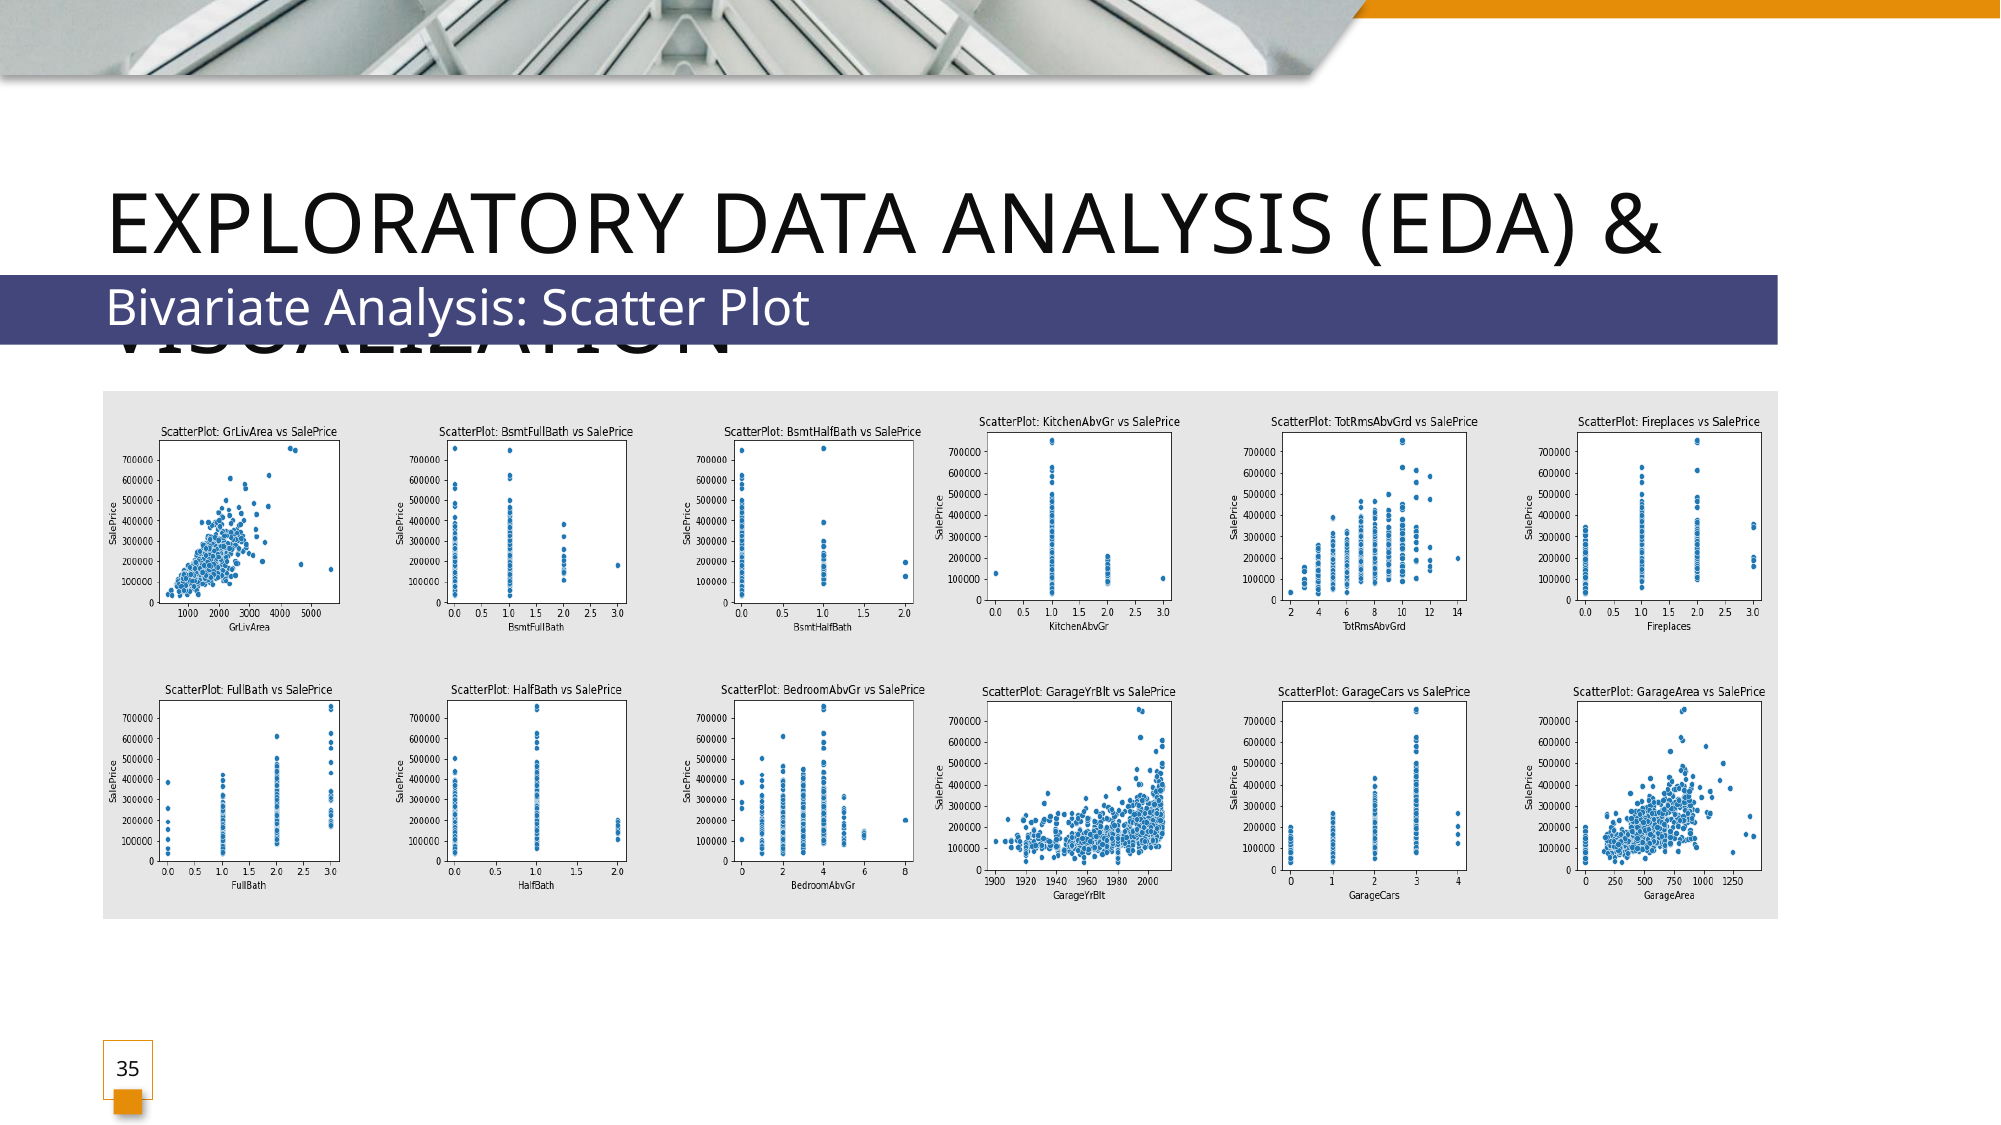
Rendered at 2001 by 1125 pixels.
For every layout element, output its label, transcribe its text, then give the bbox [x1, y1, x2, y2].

picture [102, 390, 1779, 919]
list Bivariate Analysis: Scatter Plot [0, 275, 1778, 345]
slide_number 35 [103, 1040, 153, 1100]
title Exploratory Data analysis (eda) & visualization [90, 162, 1863, 279]
text_box [113, 1089, 143, 1115]
picture [0, 0, 1367, 76]
